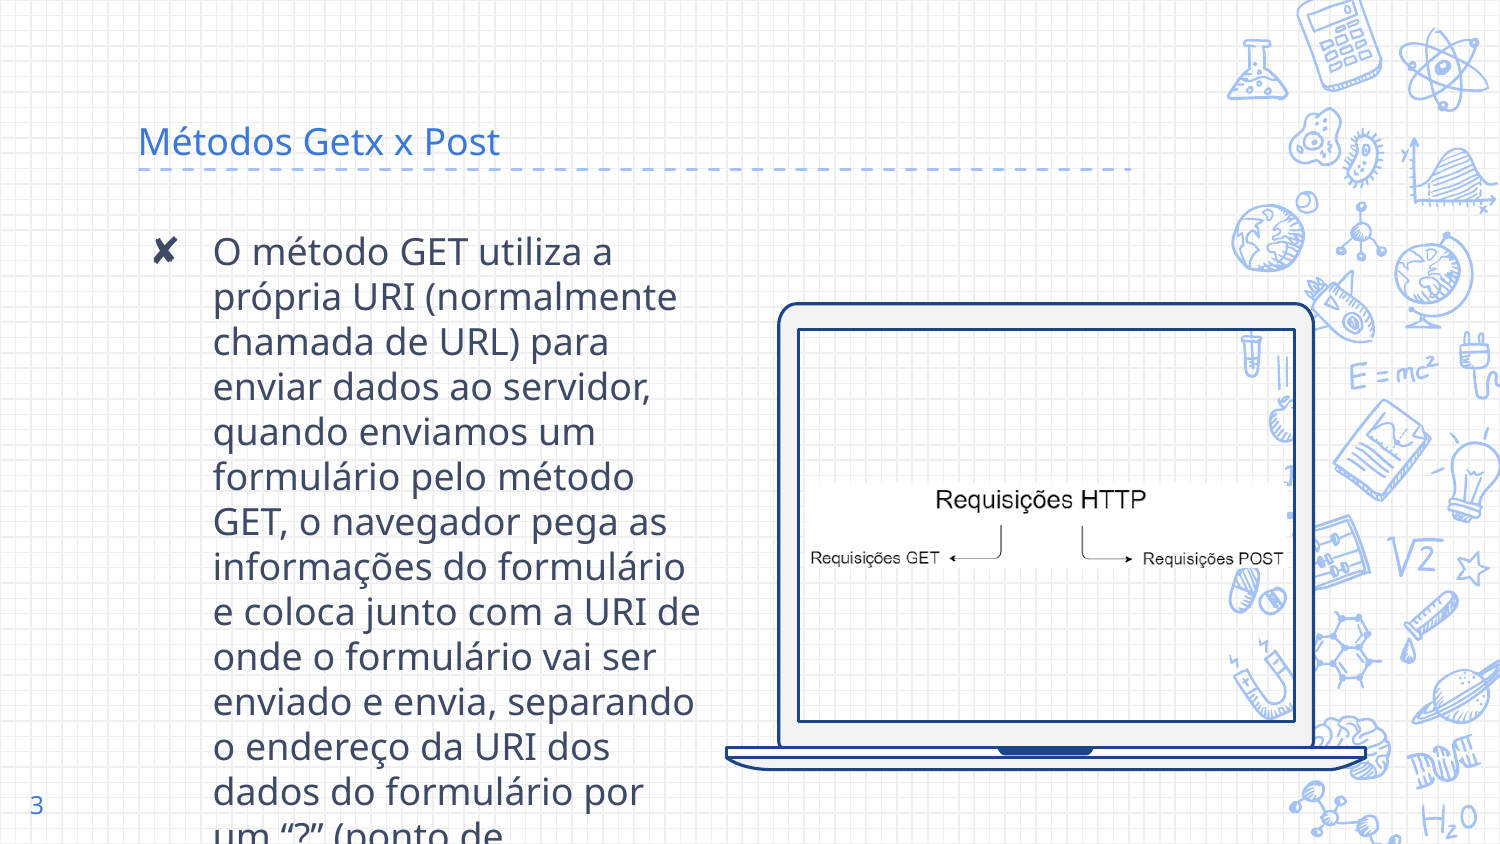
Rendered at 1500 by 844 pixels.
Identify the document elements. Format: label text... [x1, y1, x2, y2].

picture [805, 482, 1287, 568]
list O método GET utiliza a própria URI (normalmente chamada de URL) para enviar dados ao servidor, quando enviamos um formulário pelo método GET, o navegador pega as informações do formulário e coloca junto com a URI de onde o formulário vai ser enviado e envia, separando o endereço da URI dos dados do formulário por um “?” (ponto de interrogação). <form method=“get" action="action.php"> [122, 212, 727, 806]
title Métodos Getx x Post [122, 36, 1130, 178]
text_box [726, 303, 1367, 770]
slide_number 3 [14, 774, 105, 840]
